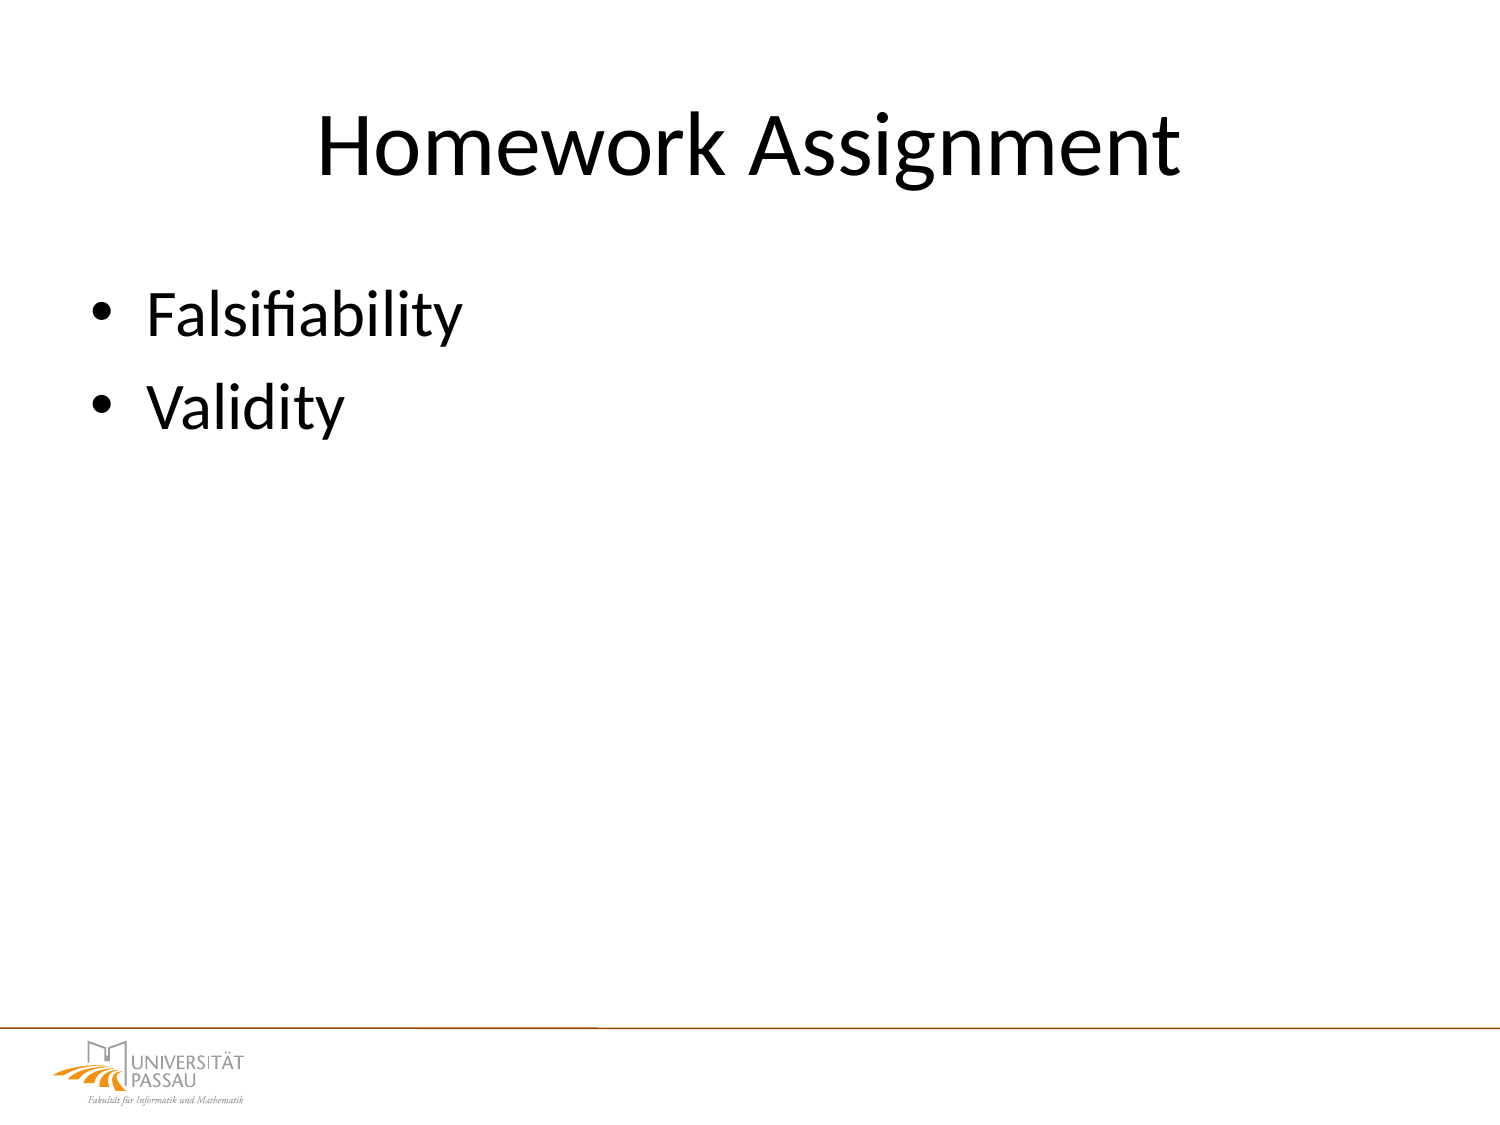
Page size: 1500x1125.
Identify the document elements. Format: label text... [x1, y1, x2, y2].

list Falsifiability Validity [75, 262, 1425, 1005]
title Homework Assignment [75, 45, 1425, 233]
